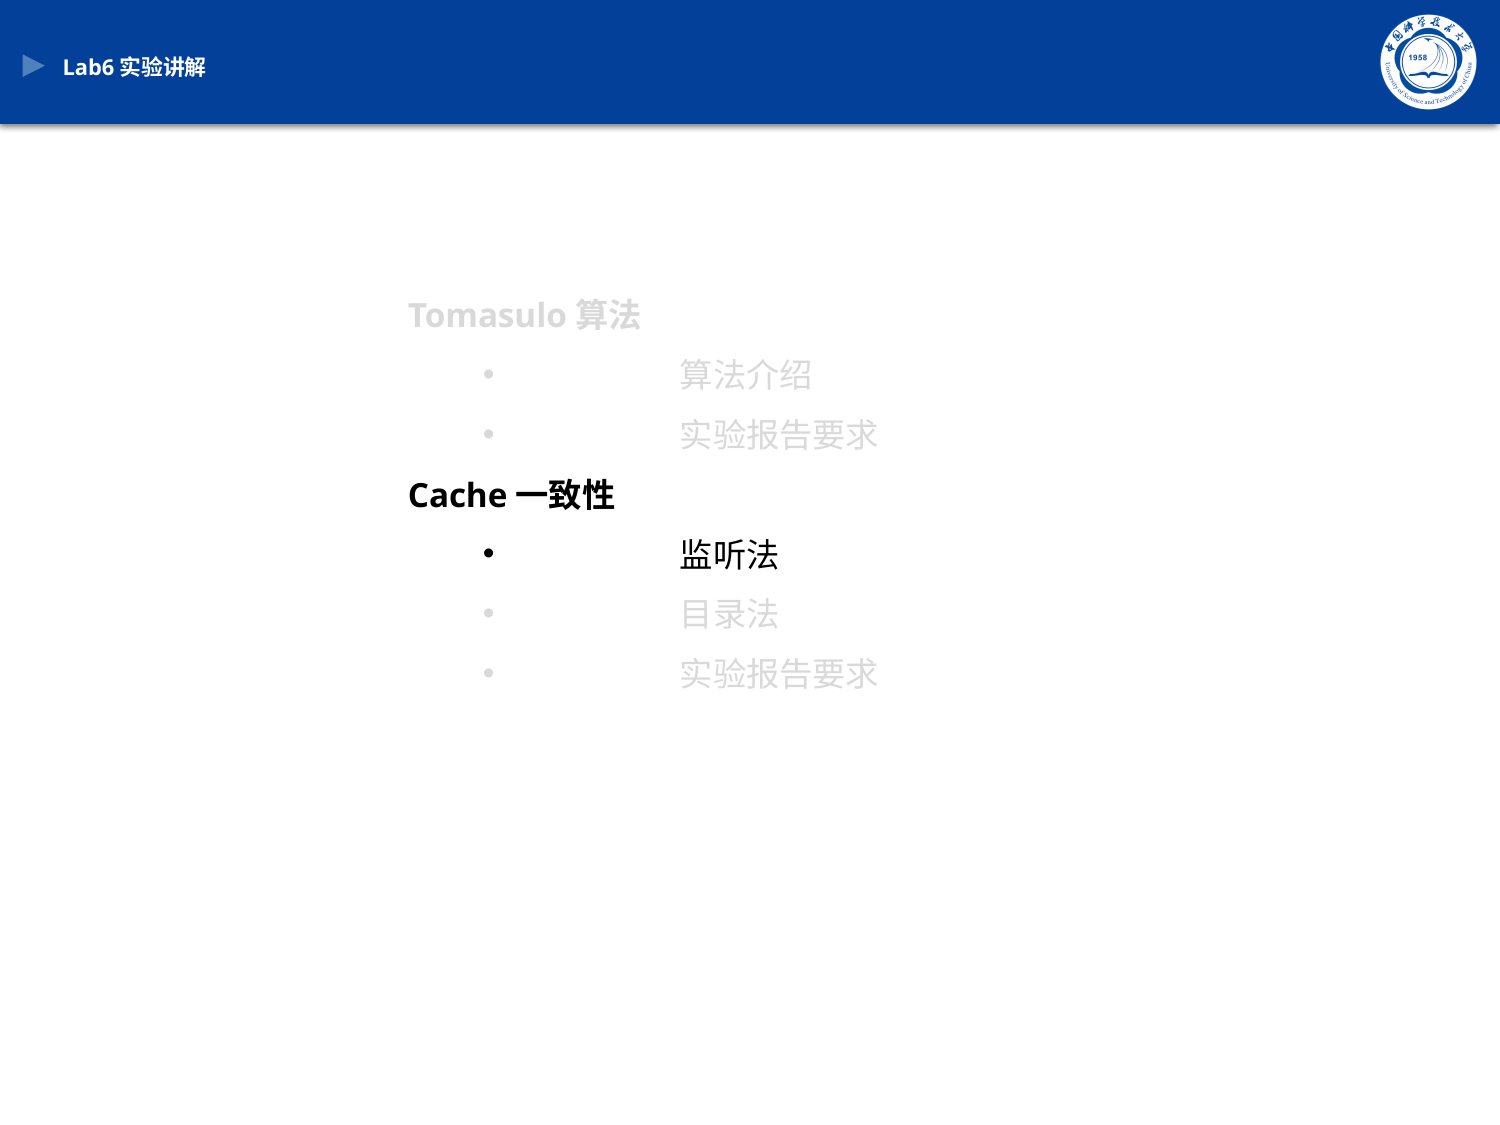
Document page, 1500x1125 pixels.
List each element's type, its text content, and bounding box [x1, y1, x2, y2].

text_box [22, 45, 1056, 88]
picture [1379, 13, 1478, 111]
text_box Tomasulo算法 算法介绍 实验报告要求 Cache一致性 监听法 目录法 实验报告要求 [393, 266, 895, 701]
